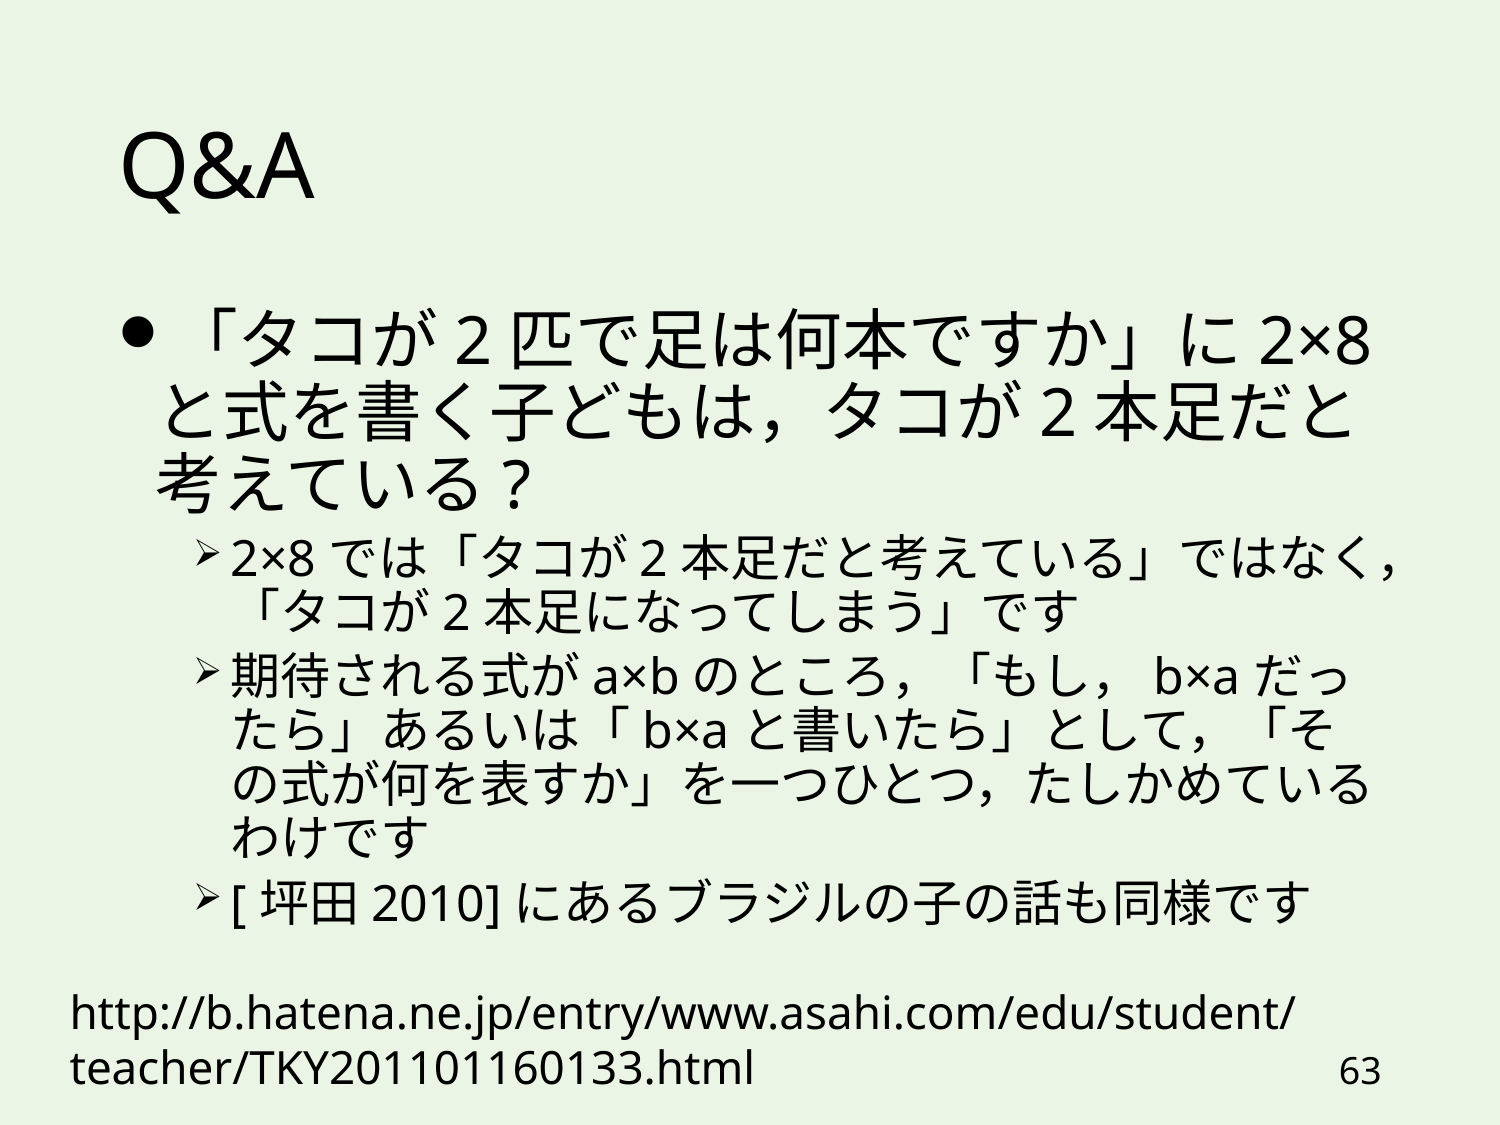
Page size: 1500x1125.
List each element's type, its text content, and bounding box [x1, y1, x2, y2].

text_box http://b.hatena.ne.jp/entry/www.asahi.com/edu/student/ teacher/TKY201101160133.html [54, 976, 1312, 1101]
title Q&A [103, 59, 1397, 278]
slide_number 63 [1059, 1042, 1397, 1103]
list 「タコが2匹で足は何本ですか」に2×8と式を書く子どもは，タコが2本足だと考えている? 2×8では「タコが2本足だと考えている」ではなく，「タコが2本足になってしまう」です 期待される式がa×bのところ，「もし，b×aだったら」あるいは「b×aと書いたら」として，「その式が何を表すか」を一つひとつ，たしかめているわけです [坪田2010]にあるブラジルの子の話も同様です [103, 299, 1397, 1014]
